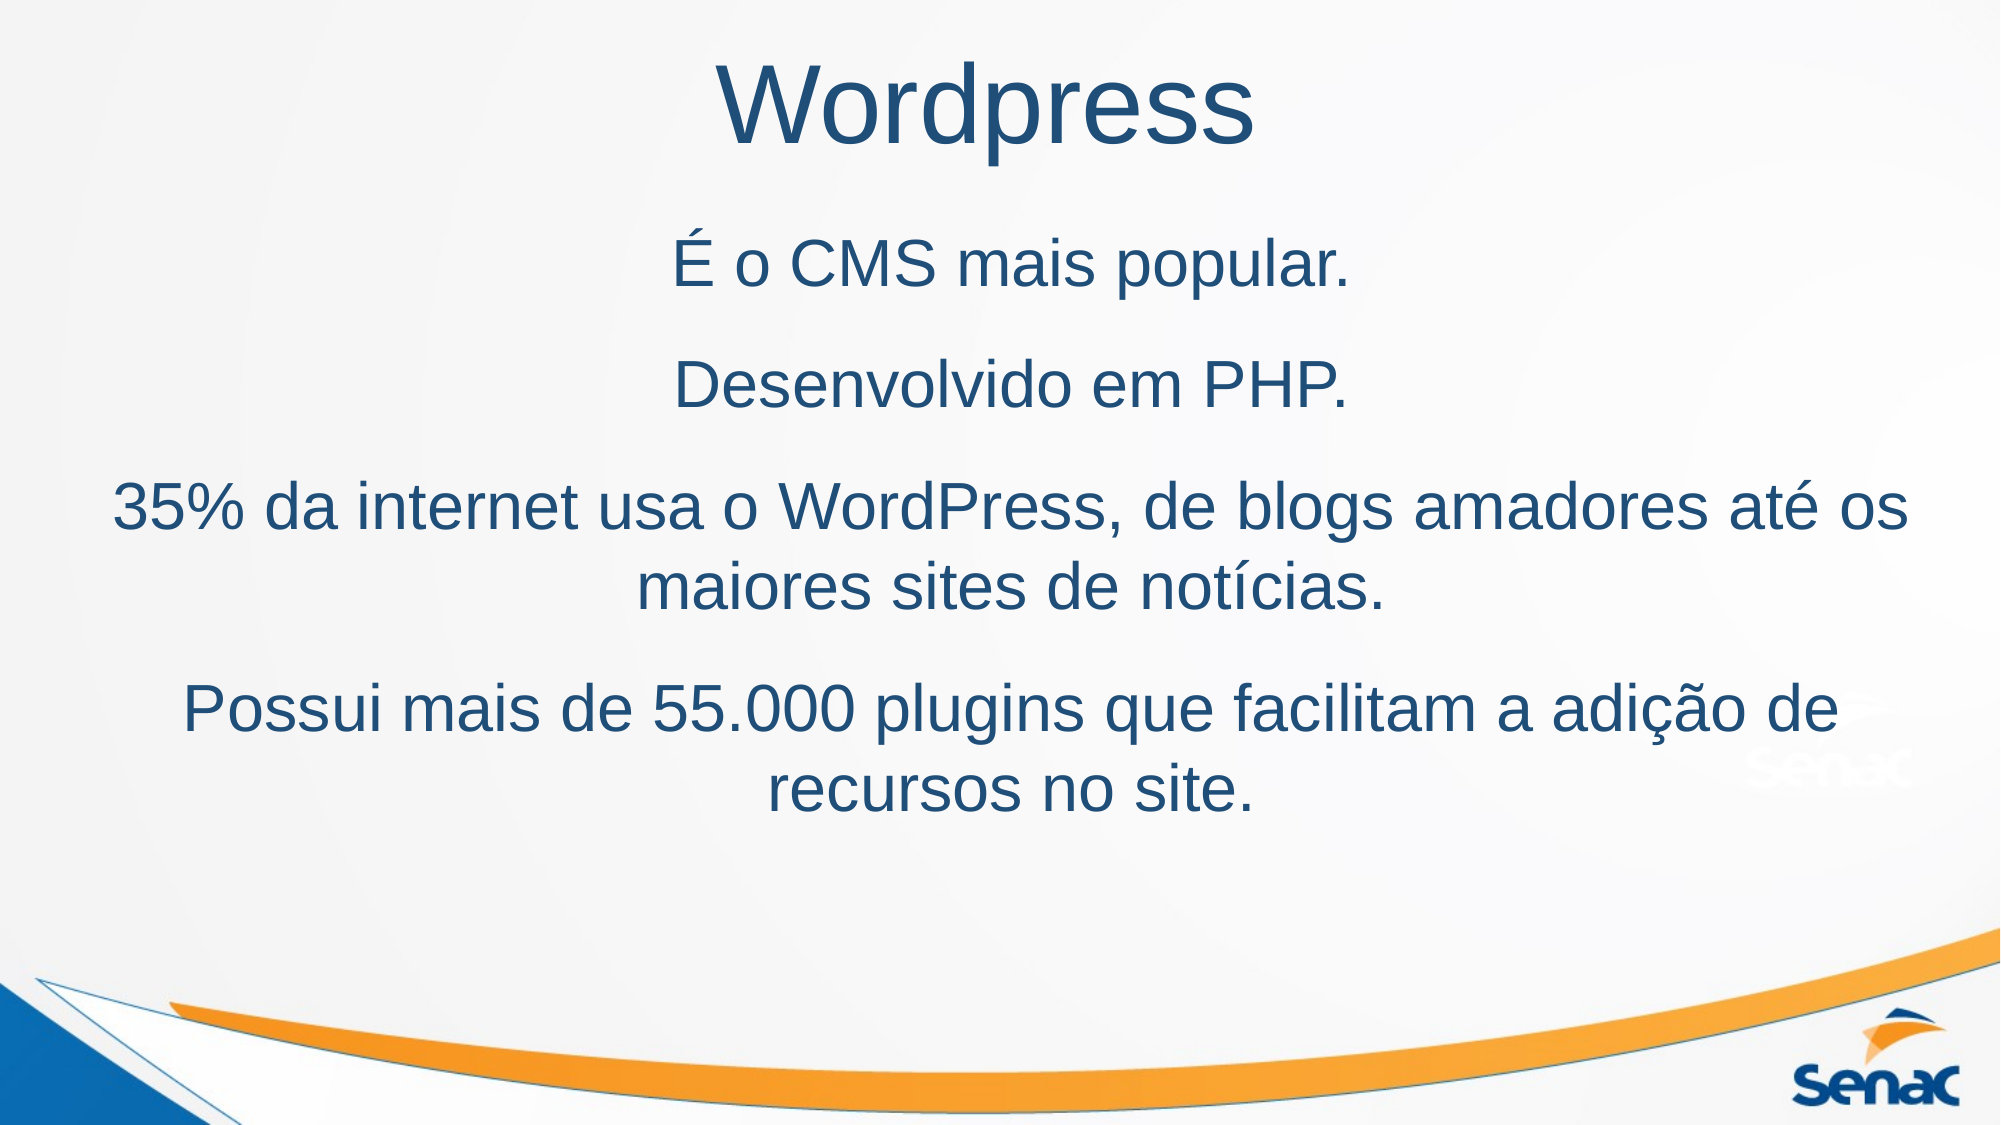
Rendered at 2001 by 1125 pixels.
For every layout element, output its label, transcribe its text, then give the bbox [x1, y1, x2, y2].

picture [0, 0, 2001, 1125]
list É o CMS mais popular. Desenvolvido em PHP. 35% da internet usa o WordPress, de blogs amadores até os maiores sites de notícias. Possui mais de 55.000 plugins que facilitam a adição de recursos no site. [52, 211, 1973, 926]
title Wordpress [0, 36, 1973, 178]
